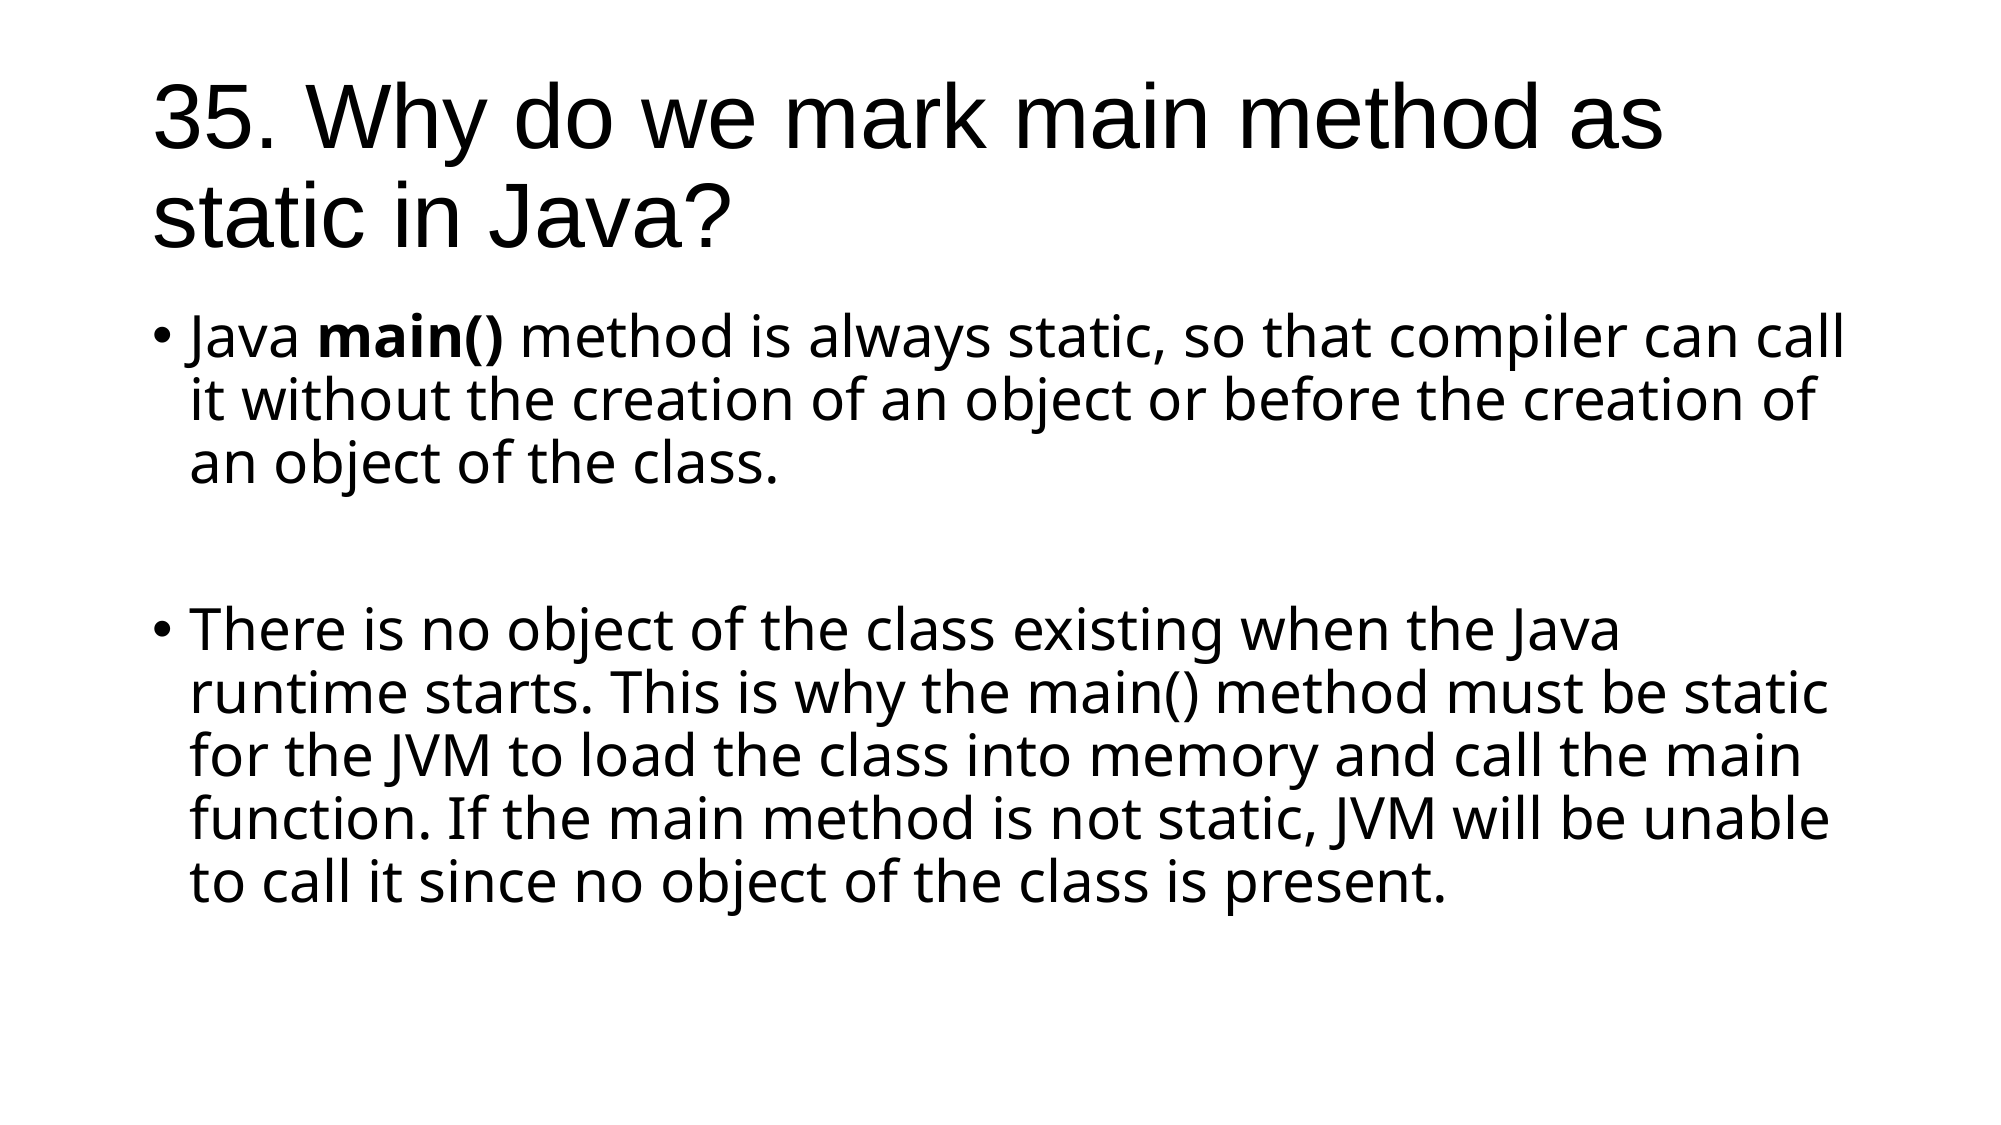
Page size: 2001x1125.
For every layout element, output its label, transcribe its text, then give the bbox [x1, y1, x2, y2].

title 35. Why do we mark main method as static in Java? [137, 59, 1863, 278]
list Java main() method is always static, so that compiler can call it without the creation of an object or before the creation of an object of the class. There is no object of the class existing when the Java runtime starts. This is why the main() method must be static for the JVM to load the class into memory and call the main function. If the main method is not static, JVM will be unable to call it since no object of the class is present. [137, 299, 1863, 1014]
